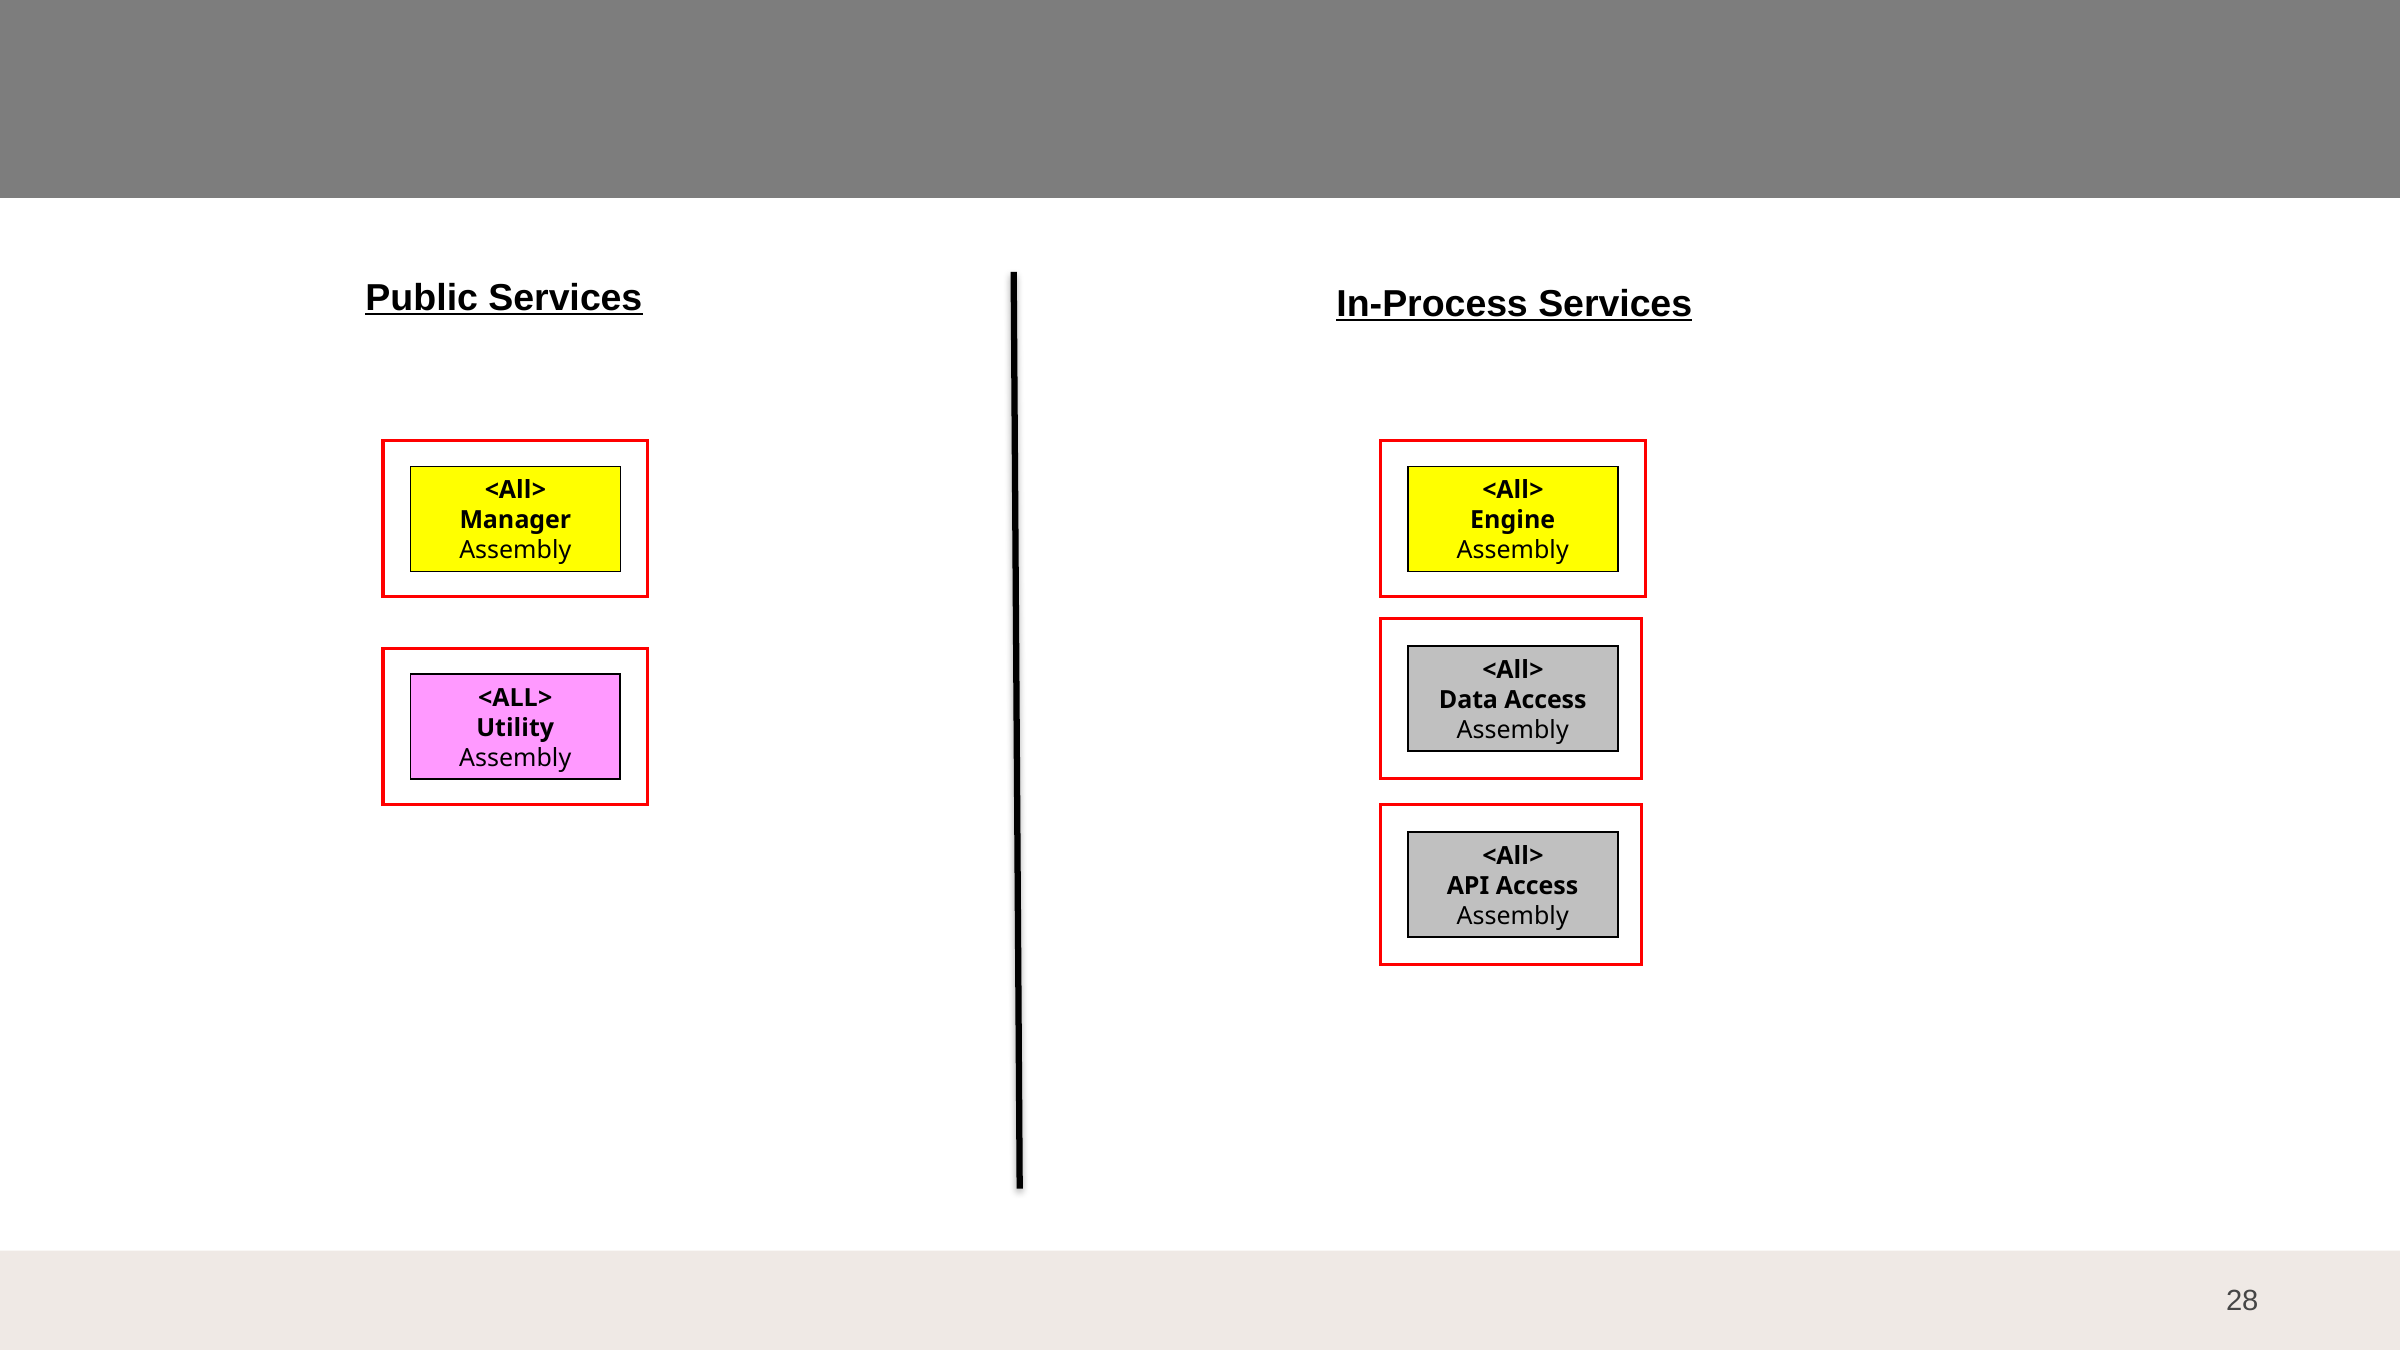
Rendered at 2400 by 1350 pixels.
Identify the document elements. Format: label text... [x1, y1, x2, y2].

text_box <All> Manager Assembly [410, 466, 621, 572]
text_box <All> Data Access Assembly [1407, 646, 1618, 752]
text_box [1380, 804, 1642, 965]
text_box In-Process Services [1310, 271, 1718, 332]
text_box <All> Engine Assembly [1407, 466, 1618, 572]
text_box Public Services [332, 266, 676, 326]
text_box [1013, 271, 1020, 1189]
text_box [382, 648, 648, 805]
text_box [382, 440, 648, 597]
text_box [1380, 618, 1642, 779]
text_box [1380, 440, 1646, 597]
text_box <All> API Access Assembly [1407, 832, 1618, 938]
